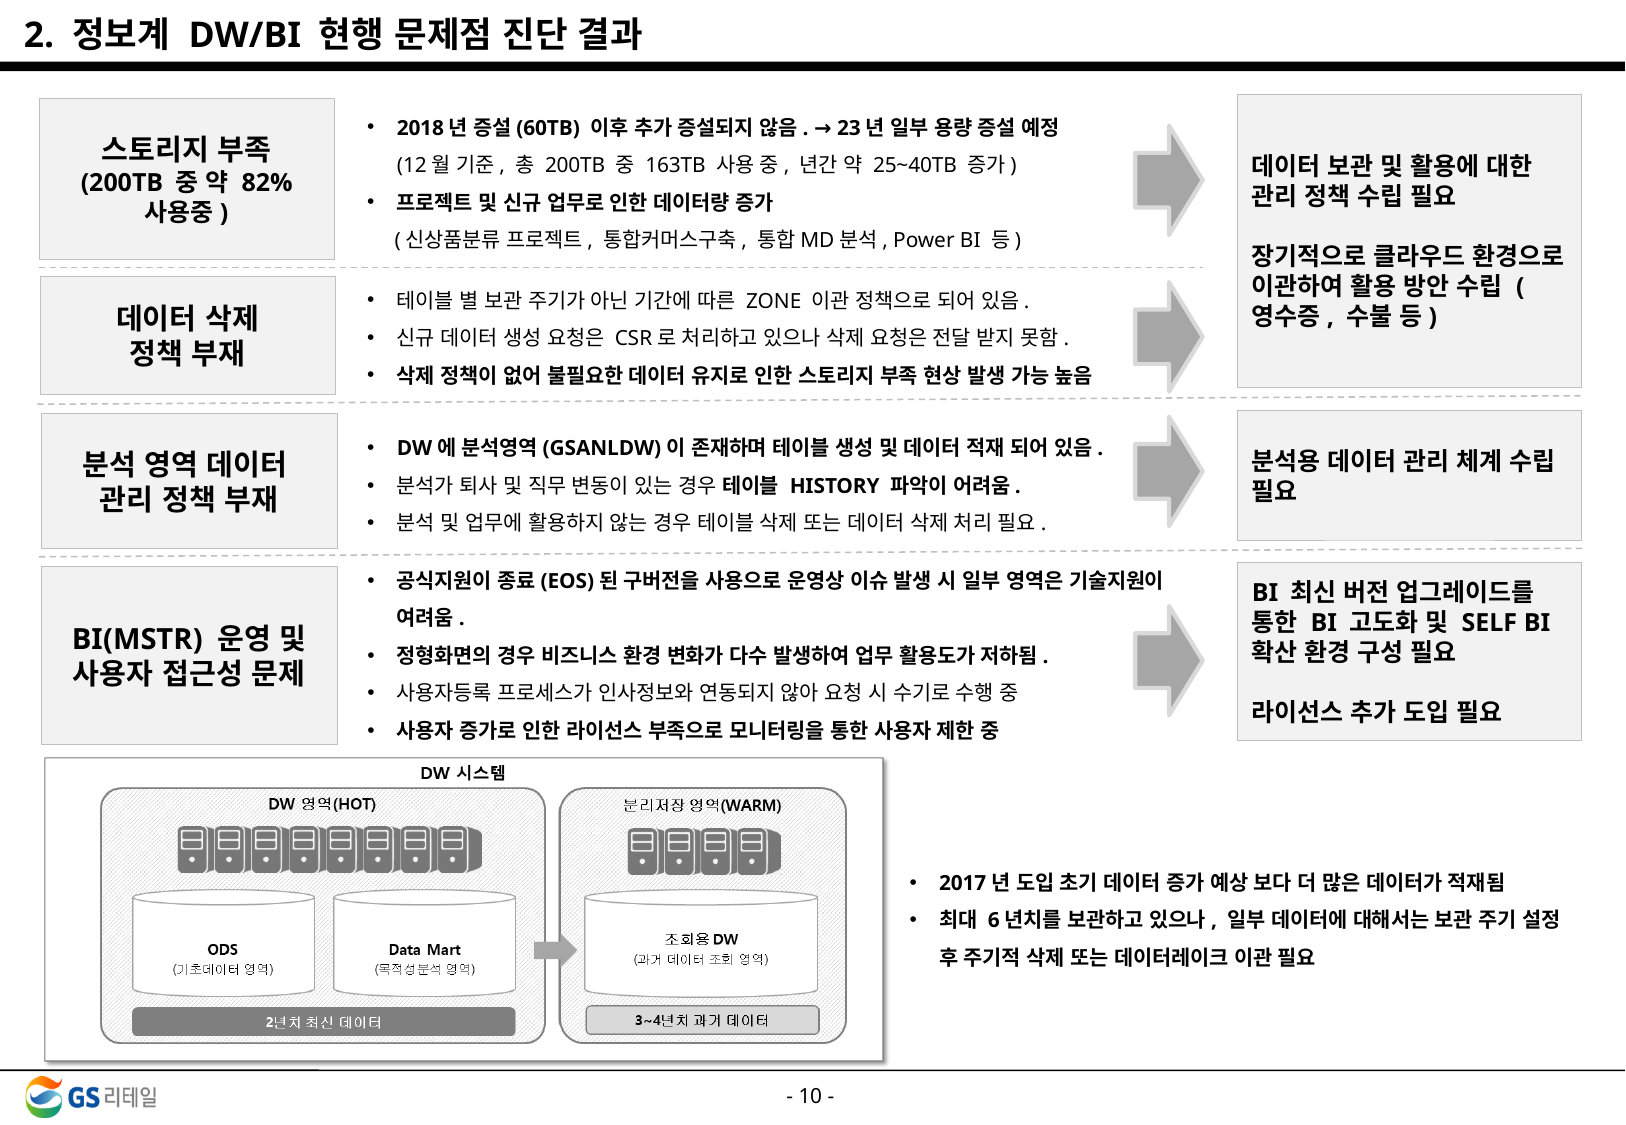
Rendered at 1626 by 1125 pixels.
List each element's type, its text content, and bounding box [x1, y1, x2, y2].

picture [25, 1076, 159, 1118]
slide_number - 9 - [620, 1074, 1000, 1125]
text_box BI(MSTR) 운영 및 사용자 접근성 문제 [41, 566, 338, 745]
text_box 2018년 증설(60TB) 이후 추가 증설되지 않음. → 23년 일부 용량 증설 예정 (12월 기준, 총 200TB 중 163TB 사용 중, 년간 약 25~40TB 증가) 프로젝트 및 신규 업무로 인한 데이터량 증가 (신상품분류 프로젝트, 통합커머스구축, 통합MD분석, Power BI 등) [352, 85, 1285, 259]
text_box 분석 영역 데이터 관리 정책 부재 [41, 413, 338, 546]
text_box [1133, 414, 1205, 529]
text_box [37, 395, 1583, 405]
text_box 공식지원이 종료(EOS)된 구버전을 사용으로 운영상 이슈 발생 시 일부 영역은 기술지원이 여려움. 정형화면의 경우 비즈니스 환경 변화가 다수 발생하여 업무 활용도가 저하됨. 사용자등록 프로세스가 인사정보와 연동되지 않아 요청 시 수기로 수행 중 사용자 증가로 인한 라이선스 부족으로 모니터링을 통한 사용자 제한 중 [352, 577, 1203, 720]
text_box 2. 정보계 DW/BI 현행 문제점 진단 결과 [9, 4, 1582, 92]
text_box 스토리지 부족 (200TB 중 약 82% 사용중) [38, 98, 335, 260]
text_box BI 최신 버전 업그레이드를 통한 BI 고도화 및 SELF BI 확산 환경 구성 필요 라이선스 추가 도입 필요 [1236, 566, 1582, 741]
text_box 분석용 데이터 관리 체계 수립 필요 [1236, 412, 1582, 541]
text_box 데이터 보관 및 활용에 대한 관리 정책 수립 필요 장기적으로 클라우드 환경으로 이관하여 활용 방안 수립 (영수증, 수불 등) [1236, 93, 1582, 388]
picture [41, 753, 892, 1071]
text_box 2017년 도입 초기 데이터 증가 예상 보다 더 많은 데이터가 적재됨 최대 6년치를 보관하고 있으나, 일부 데이터에 대해서는 보관 주기 설정 후 주기적 삭제 또는 데이터레이크 이관 필요 [898, 776, 1584, 1051]
text_box 데이터 삭제 정책 부재 [39, 276, 336, 394]
text_box [1133, 280, 1205, 394]
text_box [1133, 123, 1205, 237]
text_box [38, 548, 1584, 558]
text_box 테이블 별 보관 주기가 아닌 기간에 따른 ZONE 이관 정책으로 되어 있음. 신규 데이터 생성 요청은 CSR로 처리하고 있으나 삭제 요청은 전달 받지 못함. 삭제 정책이 없어 불필요한 데이터 유지로 인한 스토리지 부족 현상 발생 가능 높음 [352, 259, 1285, 394]
text_box [1133, 603, 1205, 718]
text_box DW에 분석영역(GSANLDW)이 존재하며 테이블 생성 및 데이터 적재 되어 있음. 분석가 퇴사 및 직무 변동이 있는 경우 테이블 HISTORY 파악이 어려움. 분석 및 업무에 활용하지 않는 경우 테이블 삭제 또는 데이터 삭제 처리 필요. [352, 413, 1285, 546]
